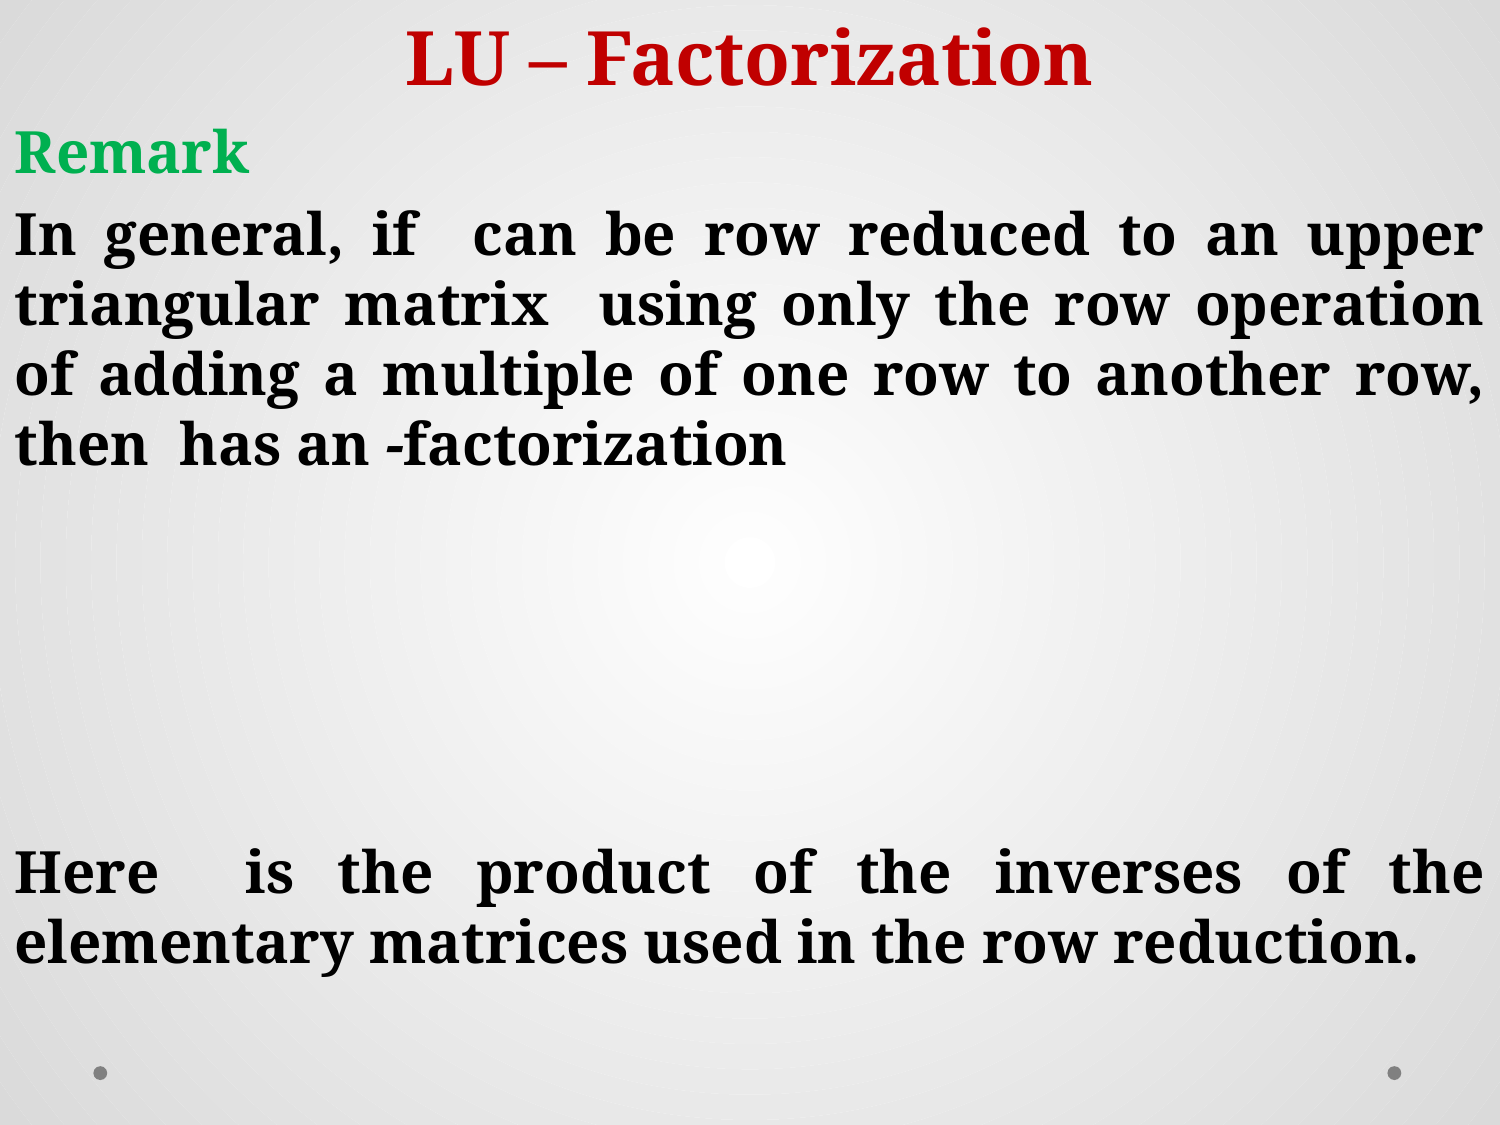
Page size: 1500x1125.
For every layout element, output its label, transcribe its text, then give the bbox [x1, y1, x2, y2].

text_box LU – Factorization [0, 3, 1500, 107]
text_box Remark [0, 107, 1500, 193]
